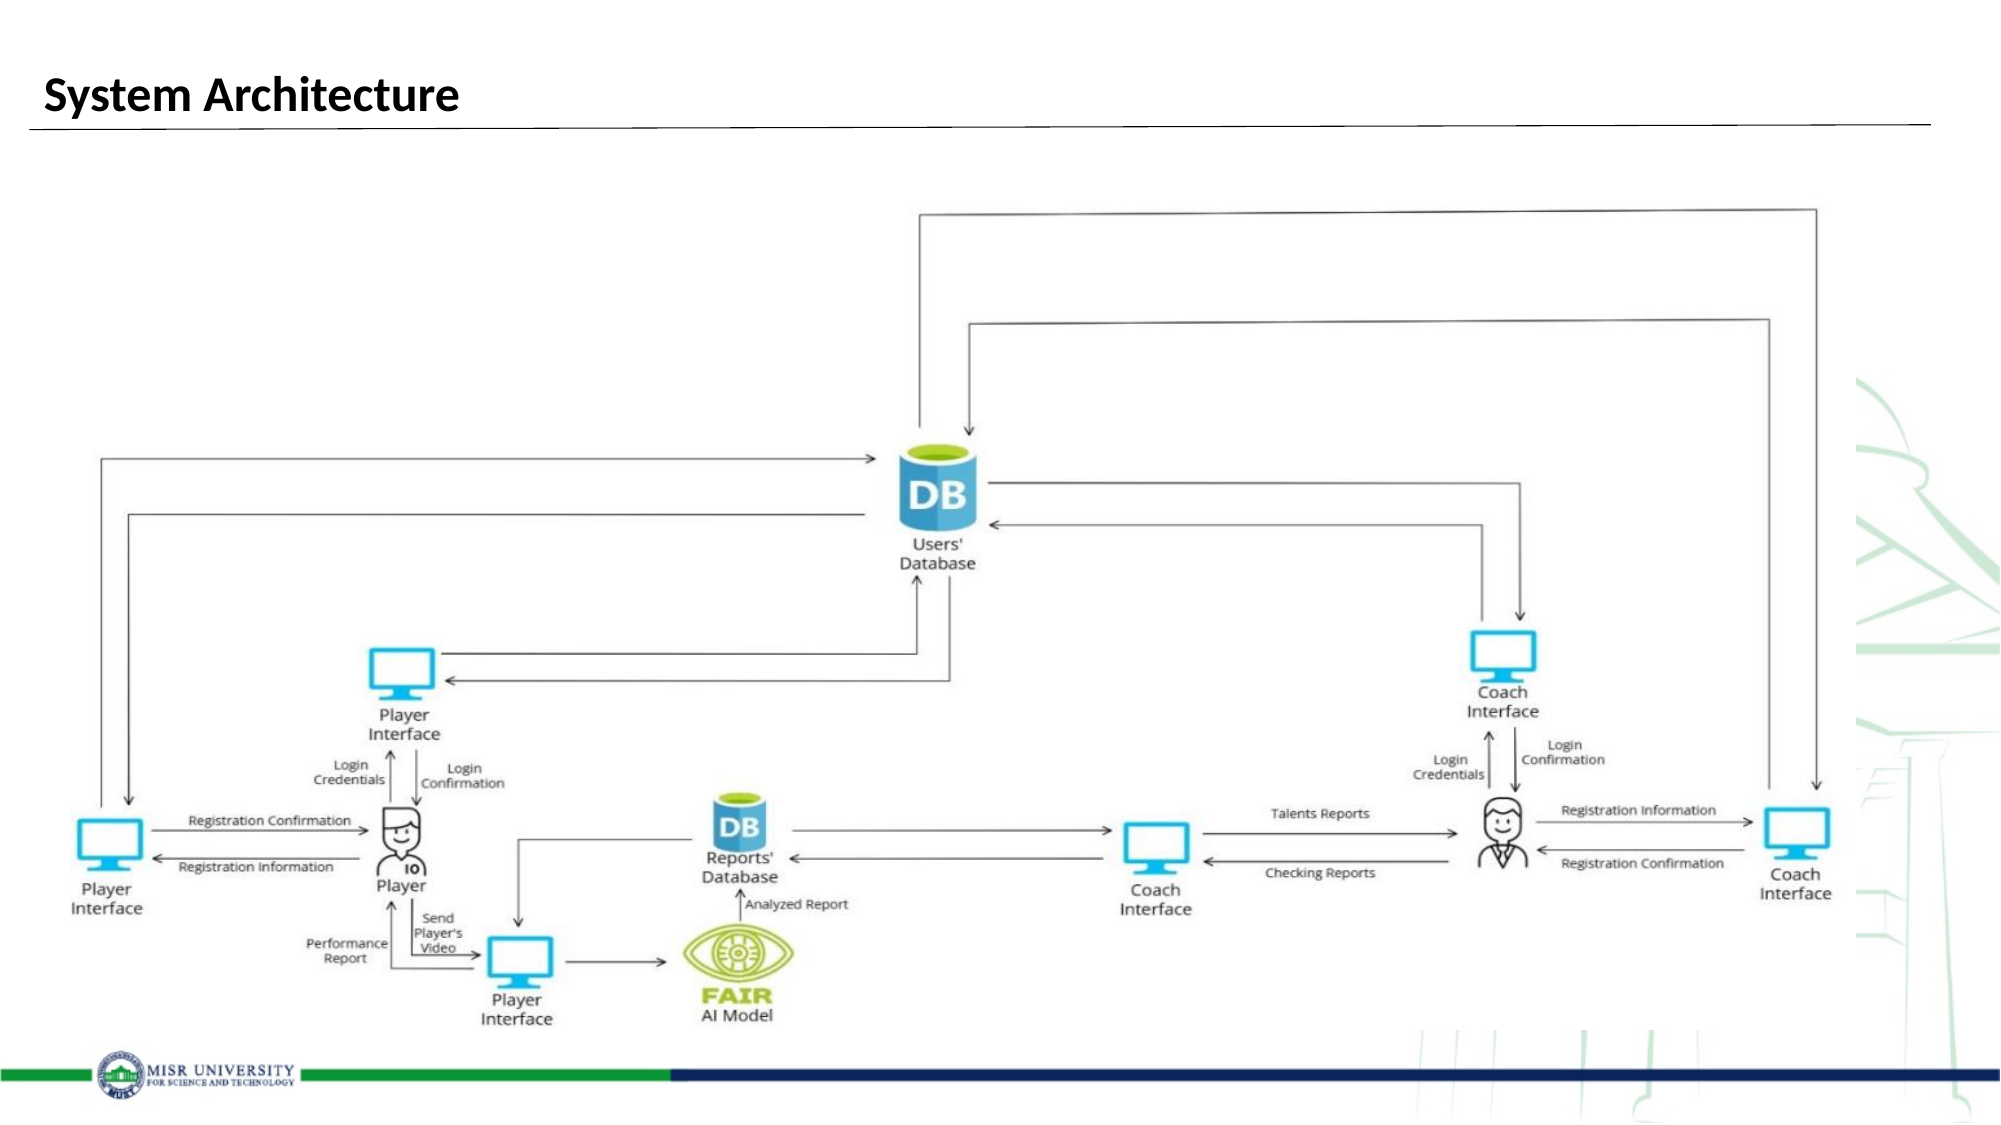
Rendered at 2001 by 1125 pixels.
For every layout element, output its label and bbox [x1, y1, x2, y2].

picture [0, 0, 2000, 1123]
text_box [29, 124, 1931, 130]
